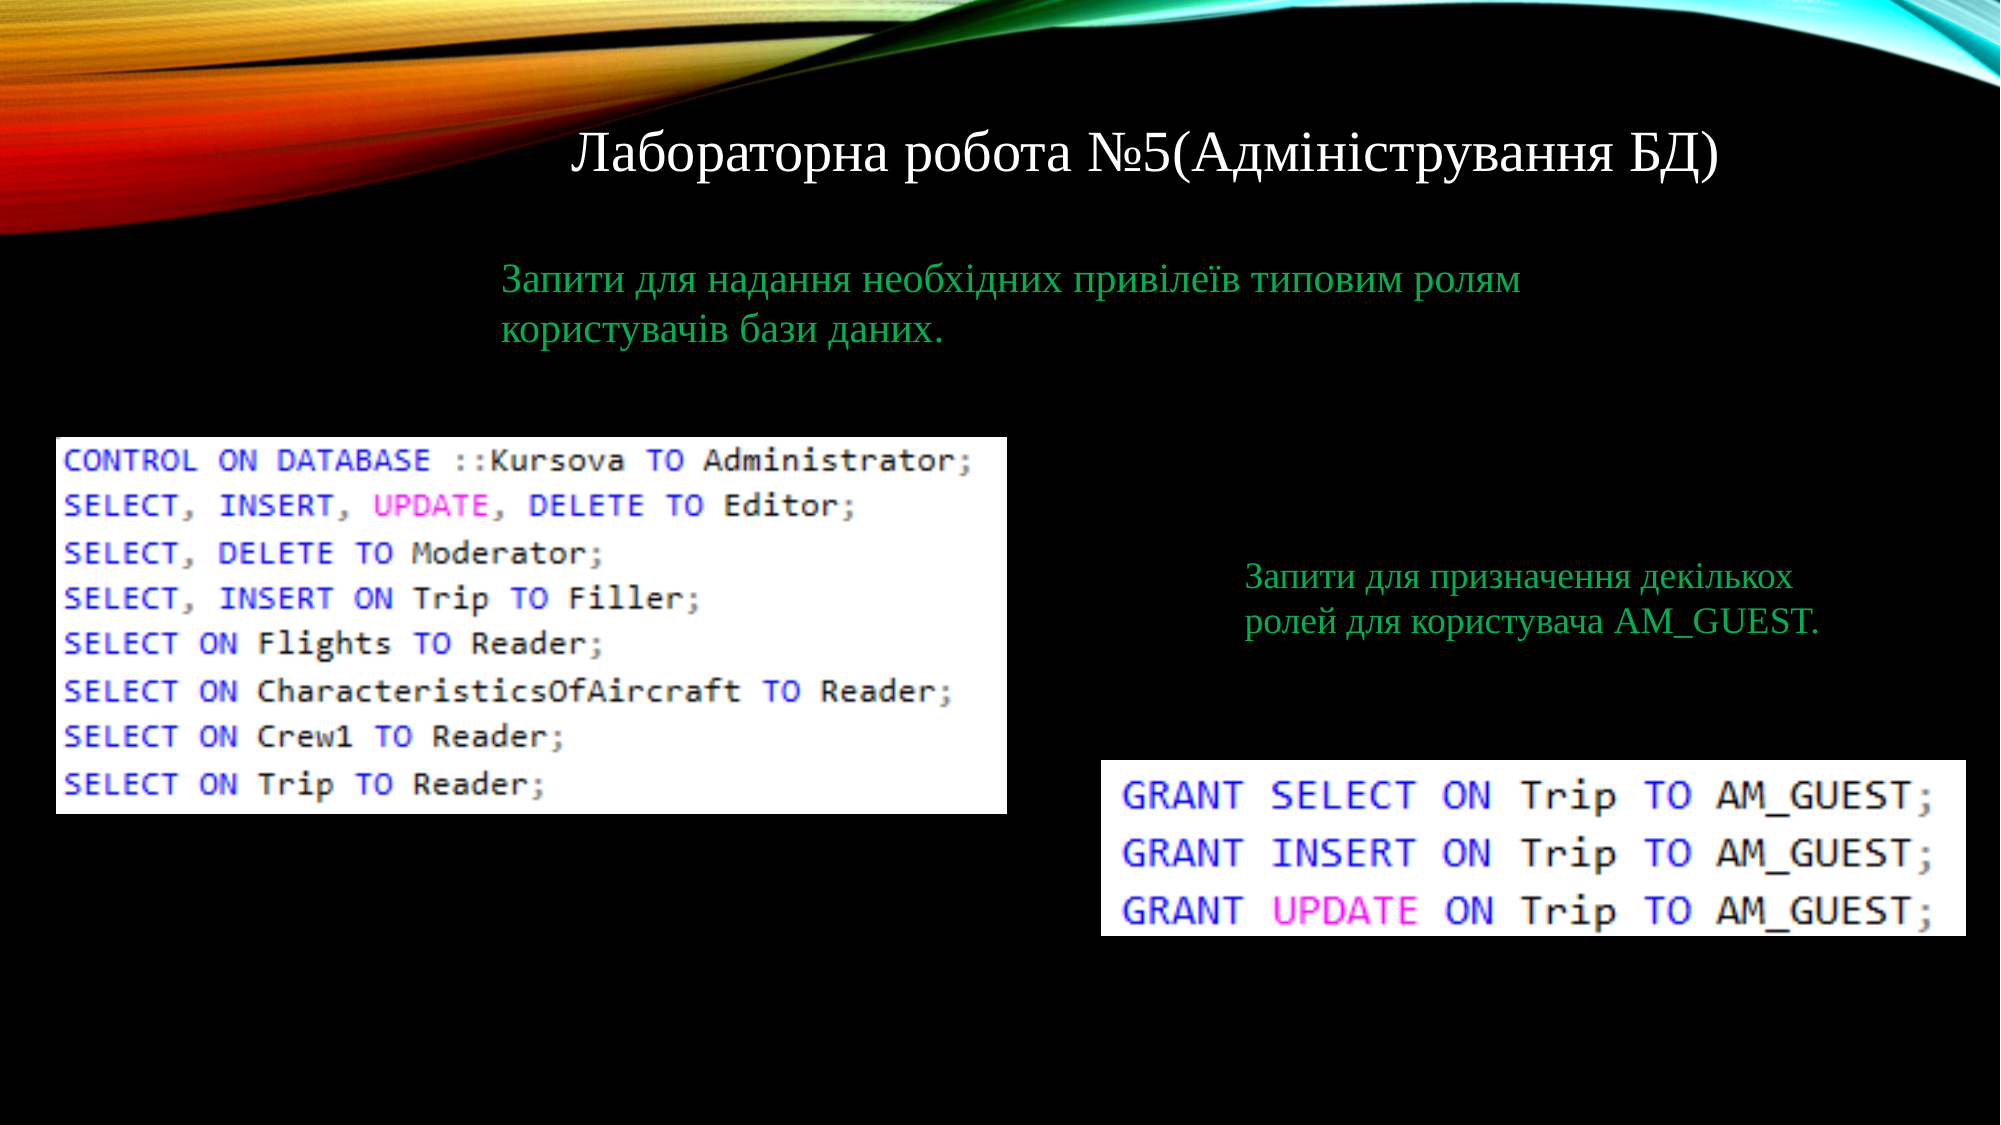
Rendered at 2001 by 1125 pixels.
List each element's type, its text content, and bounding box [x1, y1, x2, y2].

picture [1100, 759, 1967, 936]
picture [0, 0, 2000, 237]
text_box Лабораторна робота №5(Адміністрування БД) [557, 106, 1735, 191]
text_box Запити для призначення декількох ролей для користувача AM_GUEST. [1229, 543, 1837, 694]
text_box Запити для надання необхідних привілеїв типовим ролям користувачів бази даних. [486, 243, 1716, 359]
picture [56, 437, 1007, 814]
